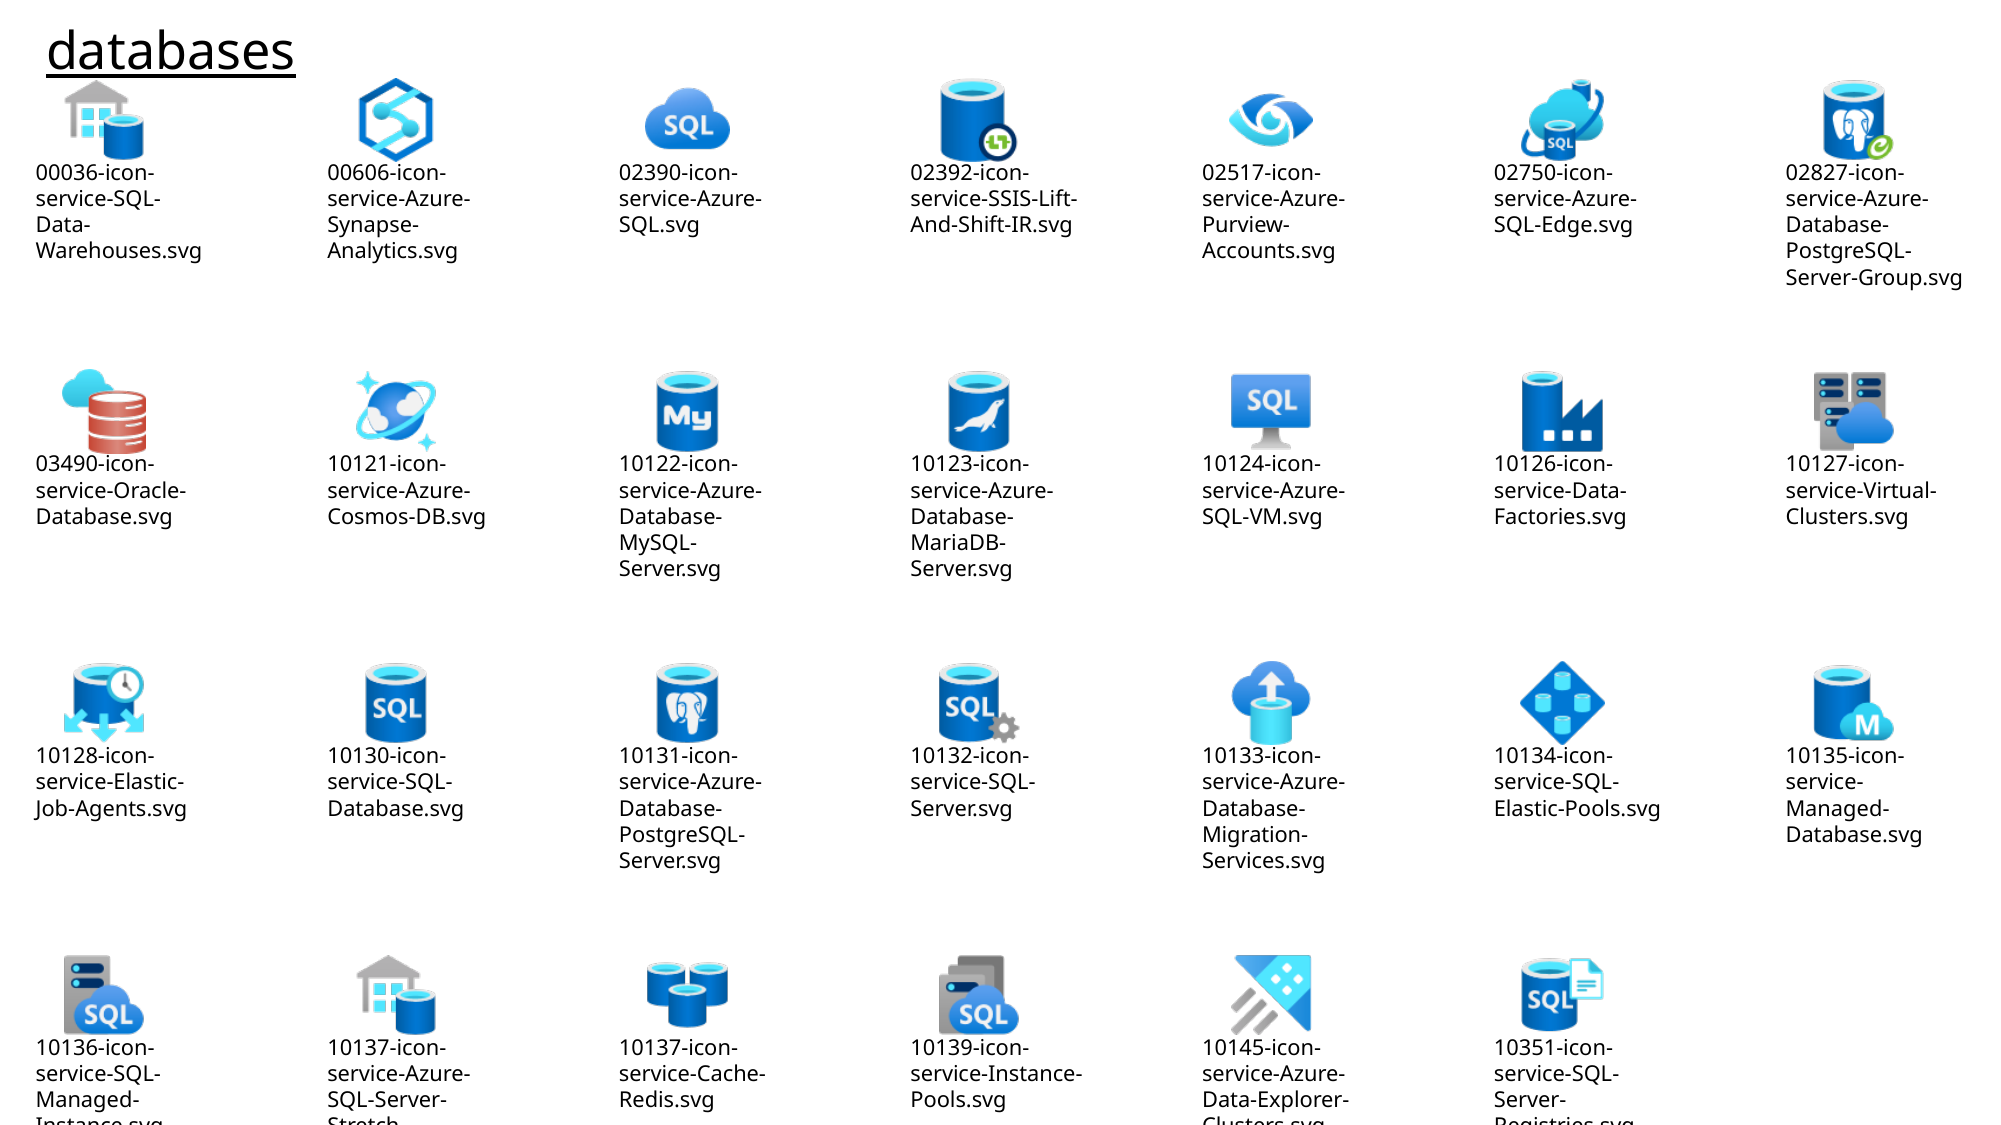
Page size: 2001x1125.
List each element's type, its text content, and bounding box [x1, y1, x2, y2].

picture [645, 953, 730, 1037]
picture [62, 953, 146, 1037]
text_box 10132-icon-service-SQL-Server.svg [895, 734, 1105, 756]
text_box databases [31, 10, 1073, 63]
text_box 10130-icon-service-SQL-Database.svg [312, 734, 521, 756]
picture [645, 661, 730, 745]
text_box 10136-icon-service-SQL-Managed-Instance.svg [20, 1026, 230, 1047]
picture [1520, 369, 1605, 454]
text_box 10124-icon-service-Azure-SQL-VM.svg [1187, 442, 1396, 464]
text_box 10135-icon-service-Managed-Database.svg [1770, 734, 1980, 756]
text_box 10128-icon-service-Elastic-Job-Agents.svg [20, 734, 230, 756]
text_box 03490-icon-service-Oracle-Database.svg [20, 442, 230, 464]
picture [62, 369, 146, 454]
picture [645, 369, 730, 454]
picture [1520, 953, 1605, 1037]
text_box 10123-icon-service-Azure-Database-MariaDB-Server.svg [895, 442, 1105, 464]
text_box 00606-icon-service-Azure-Synapse-Analytics.svg [312, 151, 521, 172]
picture [354, 78, 438, 162]
picture [62, 78, 146, 162]
picture [1229, 78, 1313, 162]
picture [1229, 953, 1313, 1037]
picture [354, 661, 438, 745]
text_box 02827-icon-service-Azure-Database-PostgreSQL-Server-Group.svg [1770, 151, 1980, 172]
picture [937, 78, 1021, 162]
text_box 10131-icon-service-Azure-Database-PostgreSQL-Server.svg [604, 734, 813, 756]
picture [1812, 78, 1896, 162]
text_box 10121-icon-service-Azure-Cosmos-DB.svg [312, 442, 521, 464]
picture [937, 953, 1021, 1037]
text_box 02517-icon-service-Azure-Purview-Accounts.svg [1187, 151, 1396, 172]
picture [354, 369, 438, 454]
text_box 10133-icon-service-Azure-Database-Migration-Services.svg [1187, 734, 1396, 756]
picture [937, 369, 1021, 454]
text_box 10137-icon-service-Azure-SQL-Server-Stretch-Databases.svg [312, 1026, 521, 1047]
picture [1520, 78, 1605, 162]
text_box 10126-icon-service-Data-Factories.svg [1479, 442, 1688, 464]
text_box 10127-icon-service-Virtual-Clusters.svg [1770, 442, 1980, 464]
text_box 10122-icon-service-Azure-Database-MySQL-Server.svg [604, 442, 813, 464]
picture [1812, 369, 1896, 454]
picture [1229, 661, 1313, 745]
text_box 02392-icon-service-SSIS-Lift-And-Shift-IR.svg [895, 151, 1105, 172]
picture [1812, 661, 1896, 745]
text_box 02390-icon-service-Azure-SQL.svg [604, 151, 813, 172]
text_box 10137-icon-service-Cache-Redis.svg [604, 1026, 813, 1047]
text_box 10139-icon-service-Instance-Pools.svg [895, 1026, 1105, 1047]
picture [645, 78, 730, 162]
picture [1520, 661, 1605, 745]
picture [62, 661, 146, 745]
text_box 02750-icon-service-Azure-SQL-Edge.svg [1479, 151, 1688, 172]
text_box 10134-icon-service-SQL-Elastic-Pools.svg [1479, 734, 1688, 756]
picture [354, 953, 438, 1037]
text_box 00036-icon-service-SQL-Data-Warehouses.svg [20, 151, 230, 172]
picture [1229, 369, 1313, 454]
text_box 10351-icon-service-SQL-Server-Registries.svg [1479, 1026, 1688, 1047]
picture [937, 661, 1021, 745]
text_box 10145-icon-service-Azure-Data-Explorer-Clusters.svg [1187, 1026, 1396, 1047]
